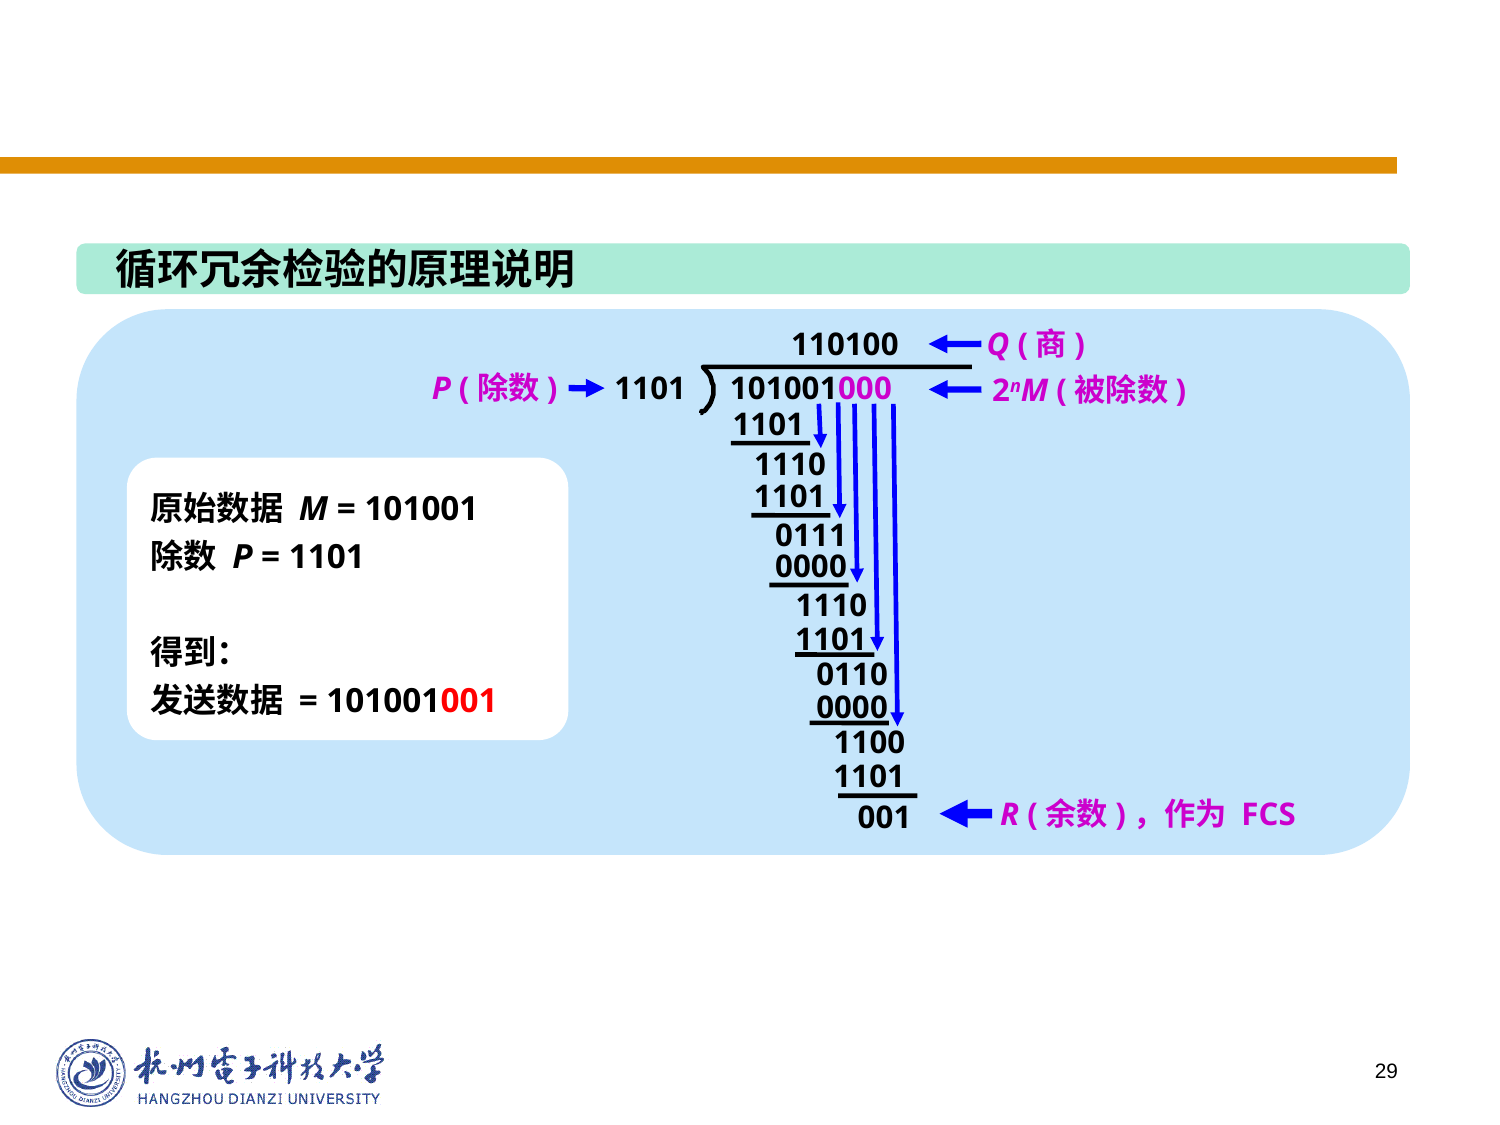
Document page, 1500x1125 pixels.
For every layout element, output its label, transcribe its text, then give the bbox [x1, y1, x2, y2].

text_box [590, 243, 1411, 295]
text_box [436, 324, 1353, 836]
text_box 原始数据 M = 101001 除数 P = 1101 得到： 发送数据 = 101001001 [125, 456, 436, 742]
picture [55, 1025, 407, 1125]
text_box [75, 308, 1412, 857]
text_box 循环冗余检验的原理说明 [100, 235, 590, 300]
text_box [76, 243, 100, 295]
